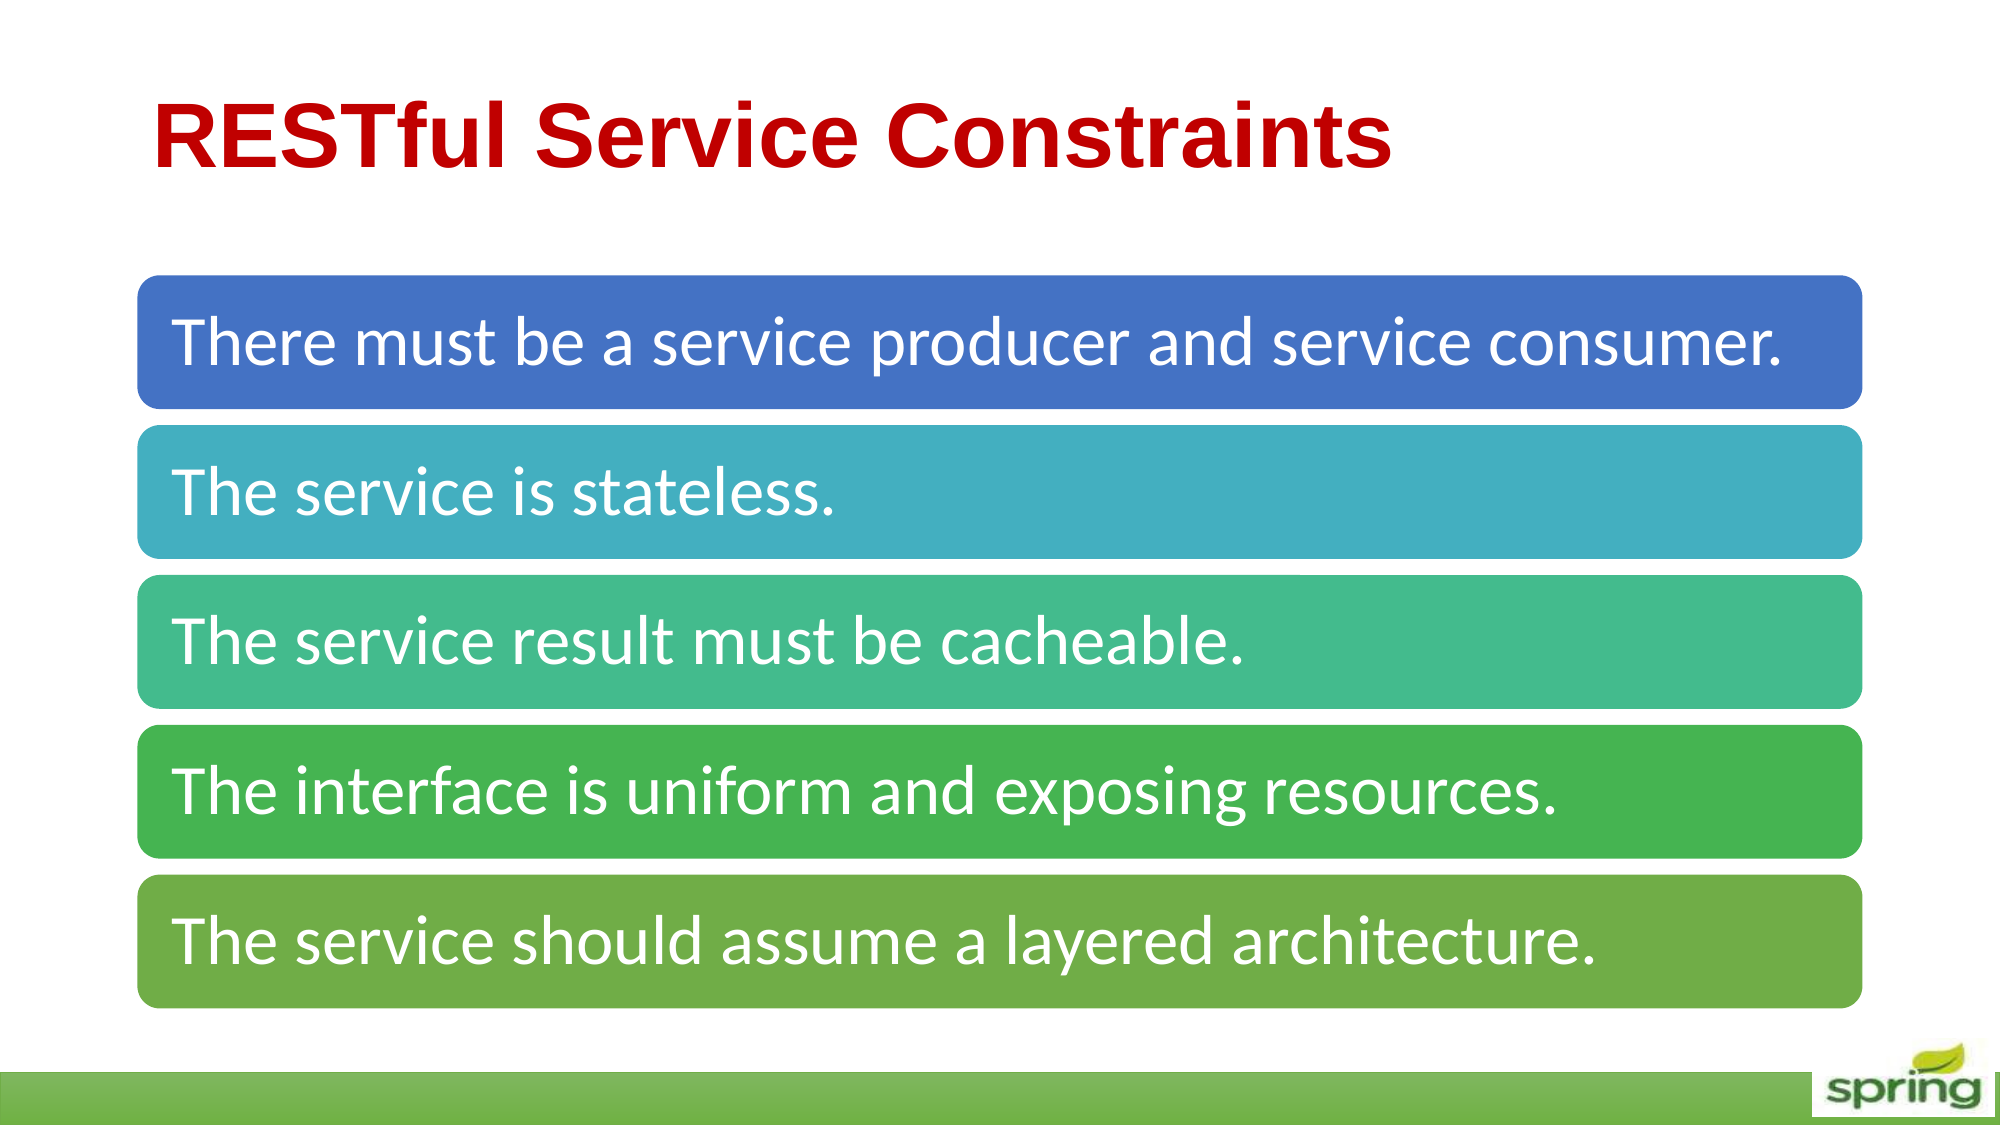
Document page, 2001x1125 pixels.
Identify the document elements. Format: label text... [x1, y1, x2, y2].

title RESTful Service Constraints [137, 59, 1863, 216]
picture [1812, 1038, 1995, 1117]
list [137, 245, 1863, 1039]
